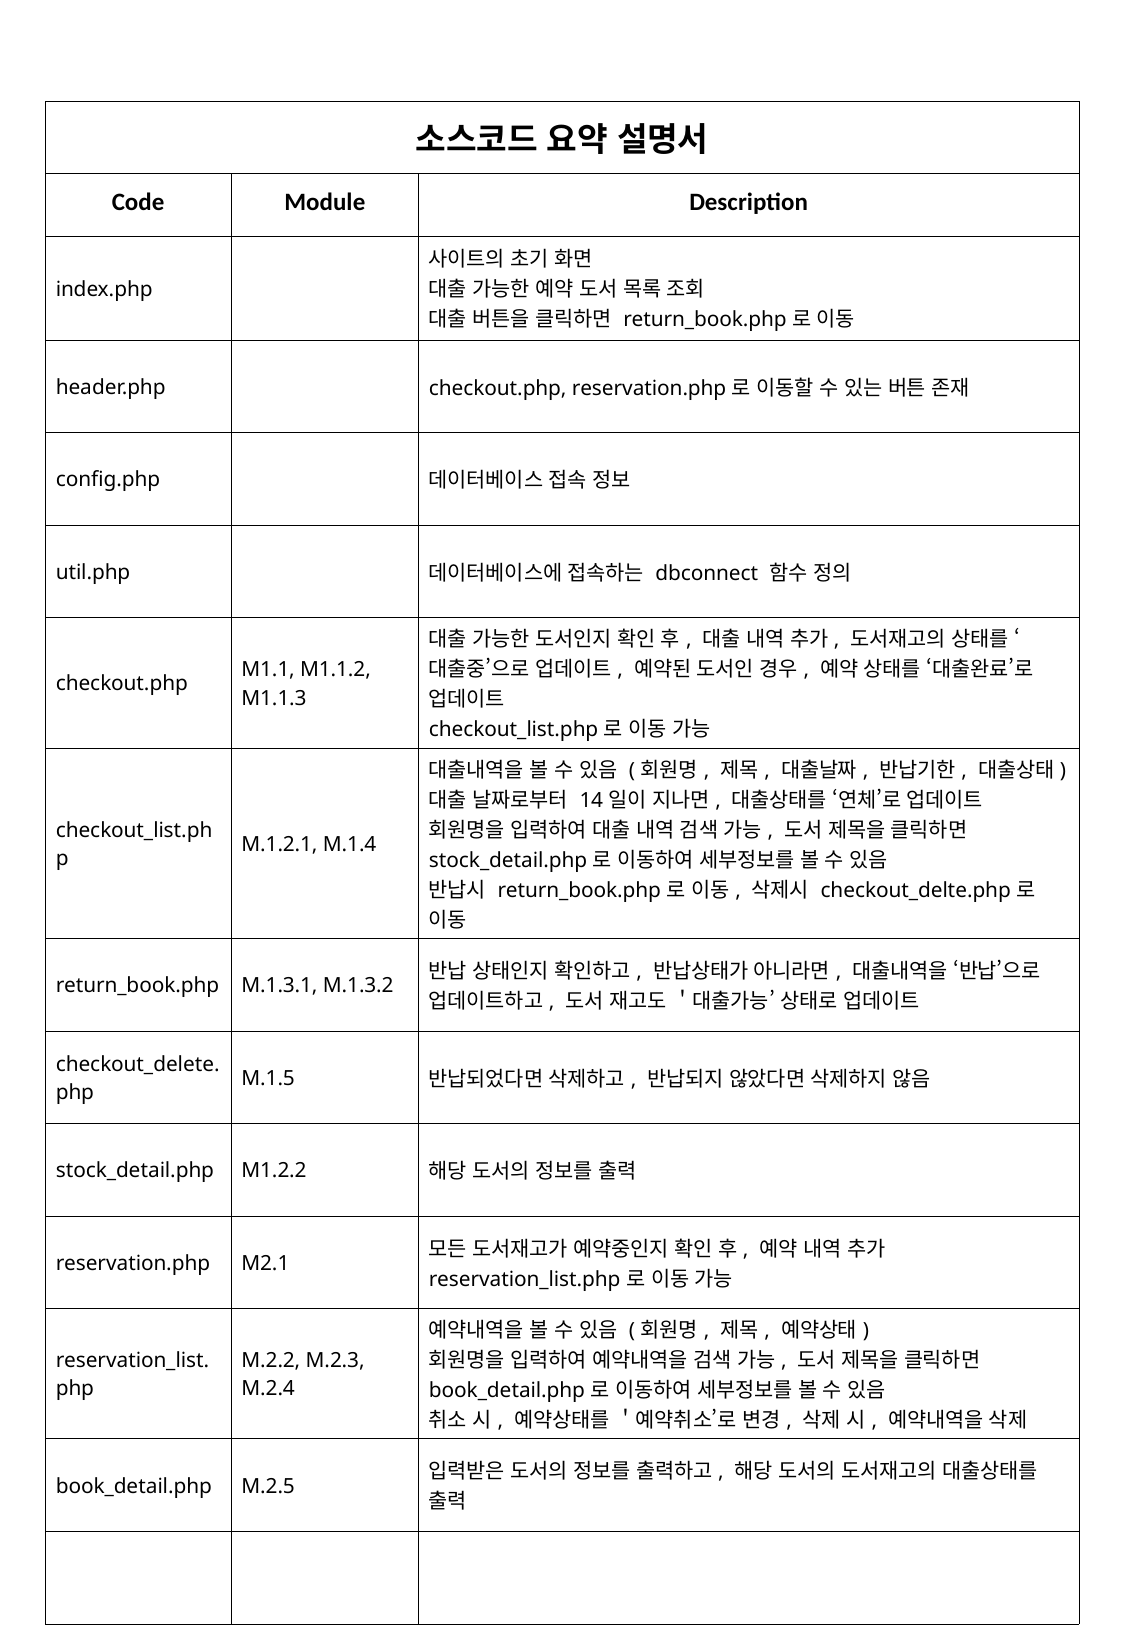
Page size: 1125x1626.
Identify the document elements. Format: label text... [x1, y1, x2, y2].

table_cell 사이트의 초기 화면 대출 가능한 예약 도서 목록 조회 대출 버튼을 클릭하면 return_book.php로 이동 [419, 237, 1079, 340]
table_cell 데이터베이스에 접속하는 dbconnect 함수 정의 [419, 526, 1079, 617]
table_cell M.1.5 [232, 1032, 418, 1123]
table_cell M1.1, M1.1.2, M1.1.3 [232, 618, 418, 748]
table_cell [232, 433, 418, 525]
table_cell checkout_delete.php [46, 1032, 231, 1123]
table_cell [232, 237, 418, 340]
table_cell 데이터베이스 접속 정보 [419, 433, 1079, 525]
table_cell checkout_list.php [46, 749, 231, 938]
table_cell book_detail.php [46, 1439, 231, 1531]
table_cell Code [46, 174, 231, 236]
table_header 소스코드 요약 설명서 [46, 102, 1079, 173]
table_cell [232, 341, 418, 432]
table_cell 대출내역을 볼 수 있음 (회원명, 제목, 대출날짜, 반납기한, 대출상태) 대출 날짜로부터 14일이 지나면, 대출상태를 ‘연체’로 업데이트 회원명을 입력하여 대출 내역 검색 가능, 도서 제목을 클릭하면 stock_detail.php로 이동하여 세부정보를 볼 수 있음 반납시 return_book.php로 이동, 삭제시 checkout_delte.php로 이동 [419, 749, 1079, 938]
table_cell checkout.php [46, 618, 231, 748]
table_cell 해당 도서의 정보를 출력 [419, 1124, 1079, 1216]
table_cell M.2.2, M.2.3, M.2.4 [232, 1309, 418, 1438]
table_cell 예약내역을 볼 수 있음 (회원명, 제목, 예약상태) 회원명을 입력하여 예약내역을 검색 가능, 도서 제목을 클릭하면 book_detail.php로 이동하여 세부정보를 볼 수 있음 취소 시, 예약상태를 ＇예약취소’로 변경, 삭제 시, 예약내역을 삭제 [419, 1309, 1079, 1438]
table_cell return_book.php [46, 939, 231, 1031]
table_cell 입력받은 도서의 정보를 출력하고, 해당 도서의 도서재고의 대출상태를 출력 [419, 1439, 1079, 1531]
table_cell checkout.php, reservation.php로 이동할 수 있는 버튼 존재 [419, 341, 1079, 432]
table_cell stock_detail.php [46, 1124, 231, 1216]
table_cell 모든 도서재고가 예약중인지 확인 후, 예약 내역 추가 reservation_list.php로 이동 가능 [419, 1217, 1079, 1308]
table_cell M.1.2.1, M.1.4 [232, 749, 418, 938]
table_cell M.2.5 [232, 1439, 418, 1531]
table_cell Module [232, 174, 418, 236]
table_cell M.1.3.1, M.1.3.2 [232, 939, 418, 1031]
table_cell [232, 526, 418, 617]
table_cell index.php [46, 237, 231, 340]
table_cell reservation.php [46, 1217, 231, 1308]
table_cell M2.1 [232, 1217, 418, 1308]
table_cell [419, 1532, 1079, 1624]
table_cell [46, 1532, 231, 1624]
table_cell [232, 1532, 418, 1624]
table_cell M1.2.2 [232, 1124, 418, 1216]
table_cell 대출 가능한 도서인지 확인 후, 대출 내역 추가, 도서재고의 상태를 ‘대출중’으로 업데이트, 예약된 도서인 경우, 예약 상태를 ‘대출완료’로 업데이트 checkout_list.php로 이동 가능 [419, 618, 1079, 748]
table_cell config.php [46, 433, 231, 525]
table_cell Description [419, 174, 1079, 236]
table_cell util.php [46, 526, 231, 617]
table_cell 반납되었다면 삭제하고, 반납되지 않았다면 삭제하지 않음 [419, 1032, 1079, 1123]
table_cell reservation_list.php [46, 1309, 231, 1438]
table_cell 반납 상태인지 확인하고, 반납상태가 아니라면, 대출내역을 ‘반납’으로 업데이트하고, 도서 재고도 ＇대출가능’ 상태로 업데이트 [419, 939, 1079, 1031]
table_cell header.php [46, 341, 231, 432]
